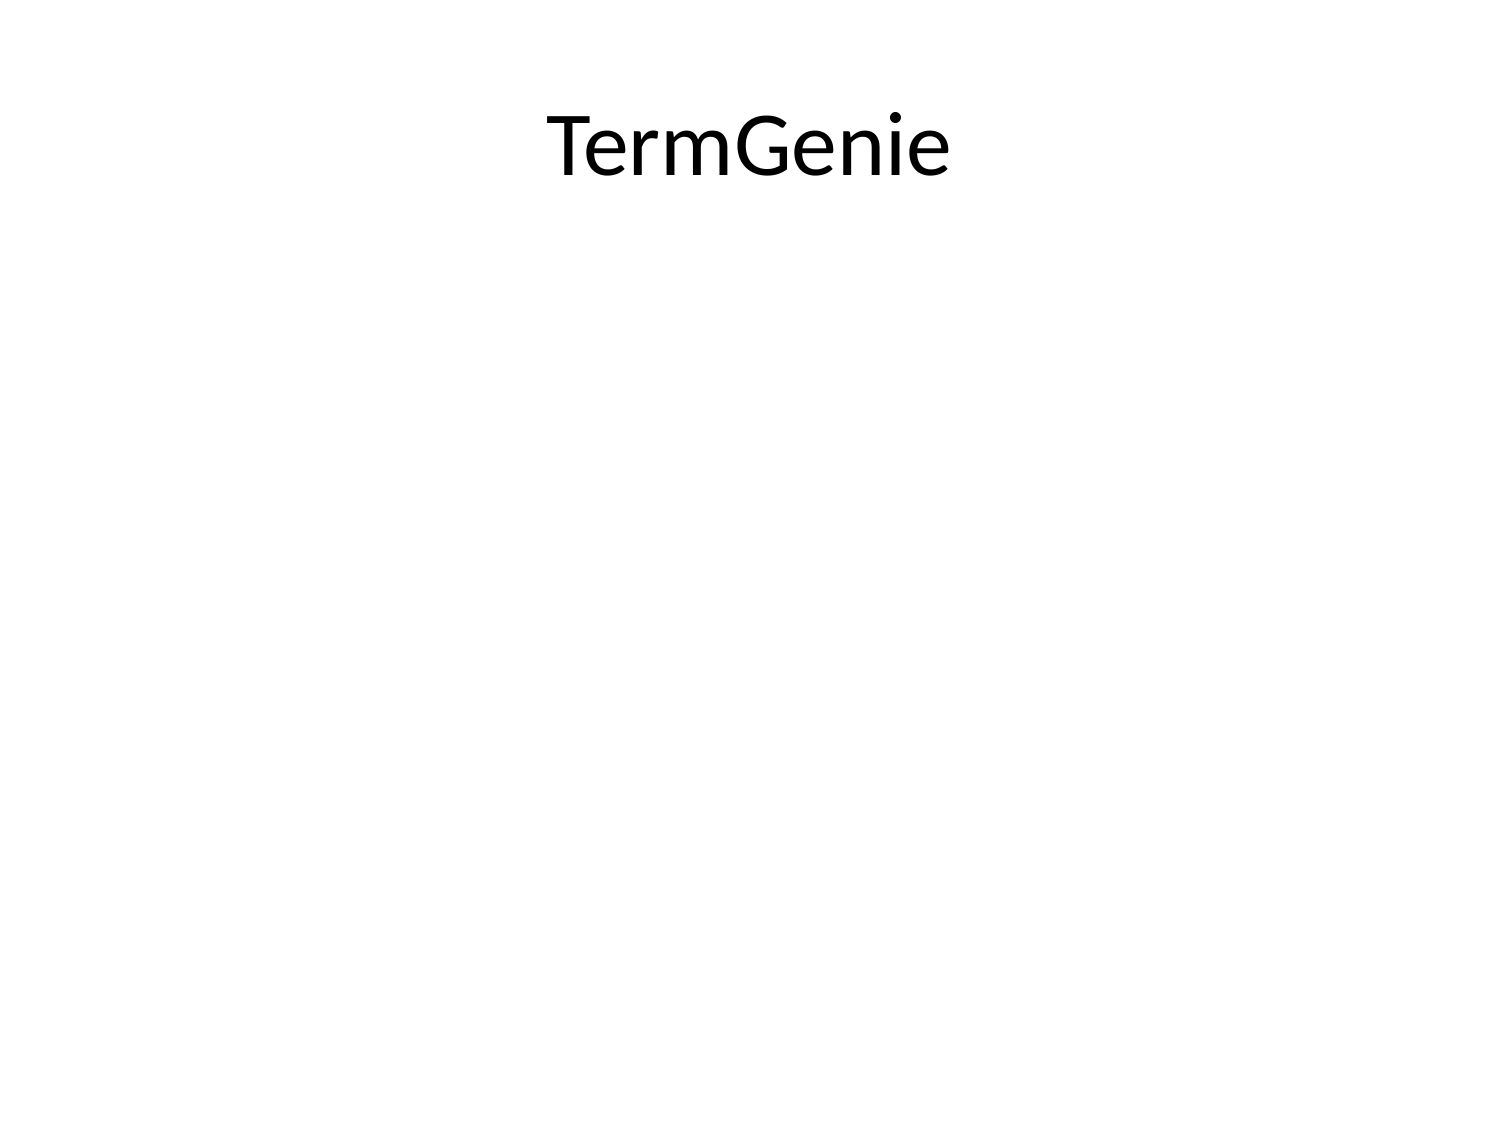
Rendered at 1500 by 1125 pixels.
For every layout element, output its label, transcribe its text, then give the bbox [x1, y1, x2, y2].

title TermGenie [75, 45, 1425, 233]
